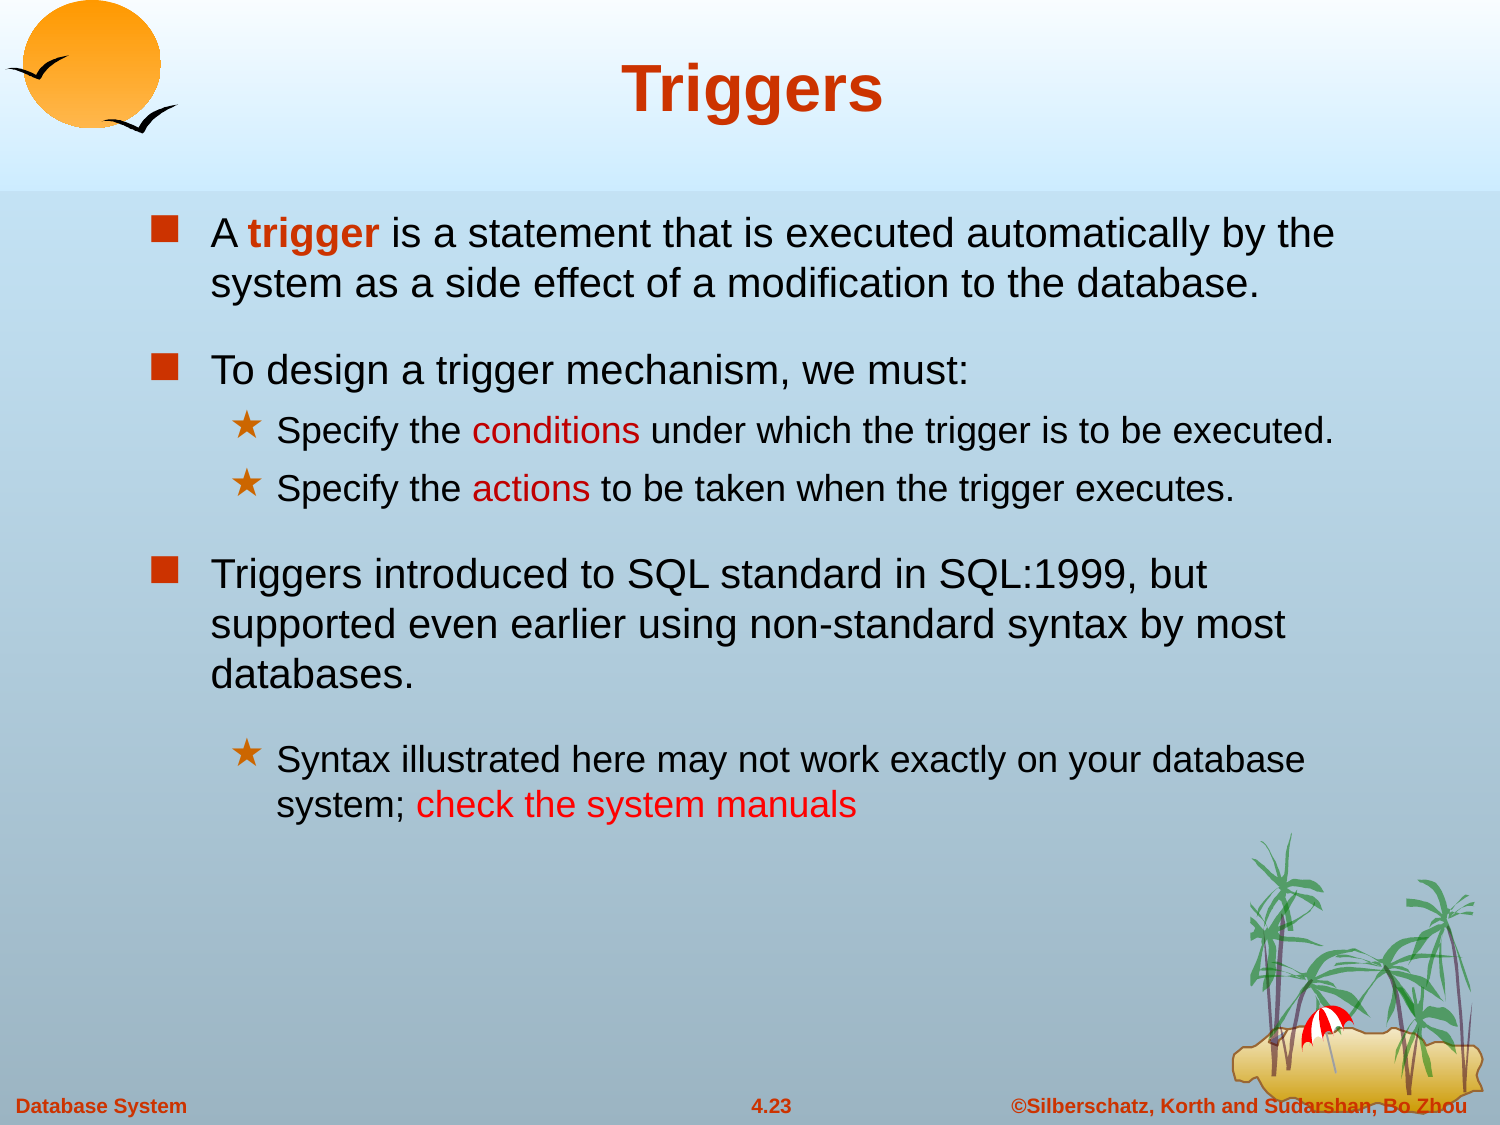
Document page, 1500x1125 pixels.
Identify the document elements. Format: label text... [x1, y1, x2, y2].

list A trigger is a statement that is executed automatically by the system as a side effect of a modification to the database. To design a trigger mechanism, we must: Specify the conditions under which the trigger is to be executed. Specify the actions to be taken when the trigger executes. Triggers introduced to SQL standard in SQL:1999, but supported even earlier using non-standard syntax by most databases. Syntax illustrated here may not work exactly on your database system; check the system manuals [139, 198, 1390, 992]
title Triggers [90, 32, 1416, 134]
